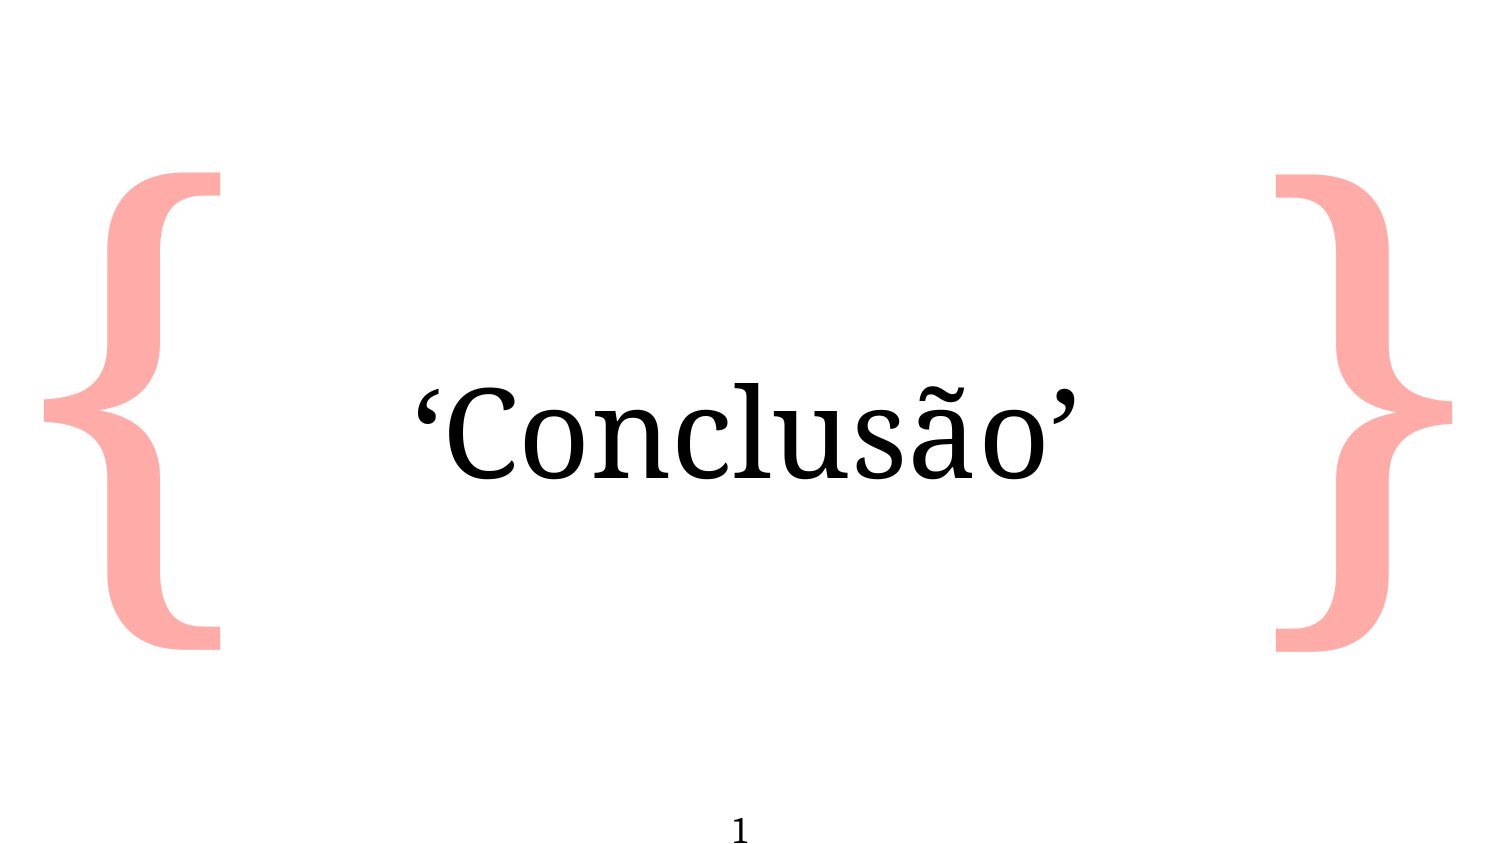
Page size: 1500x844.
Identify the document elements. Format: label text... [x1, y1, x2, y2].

title ‘Conclusão’ [170, 269, 1324, 608]
text_box 181 [727, 800, 771, 834]
